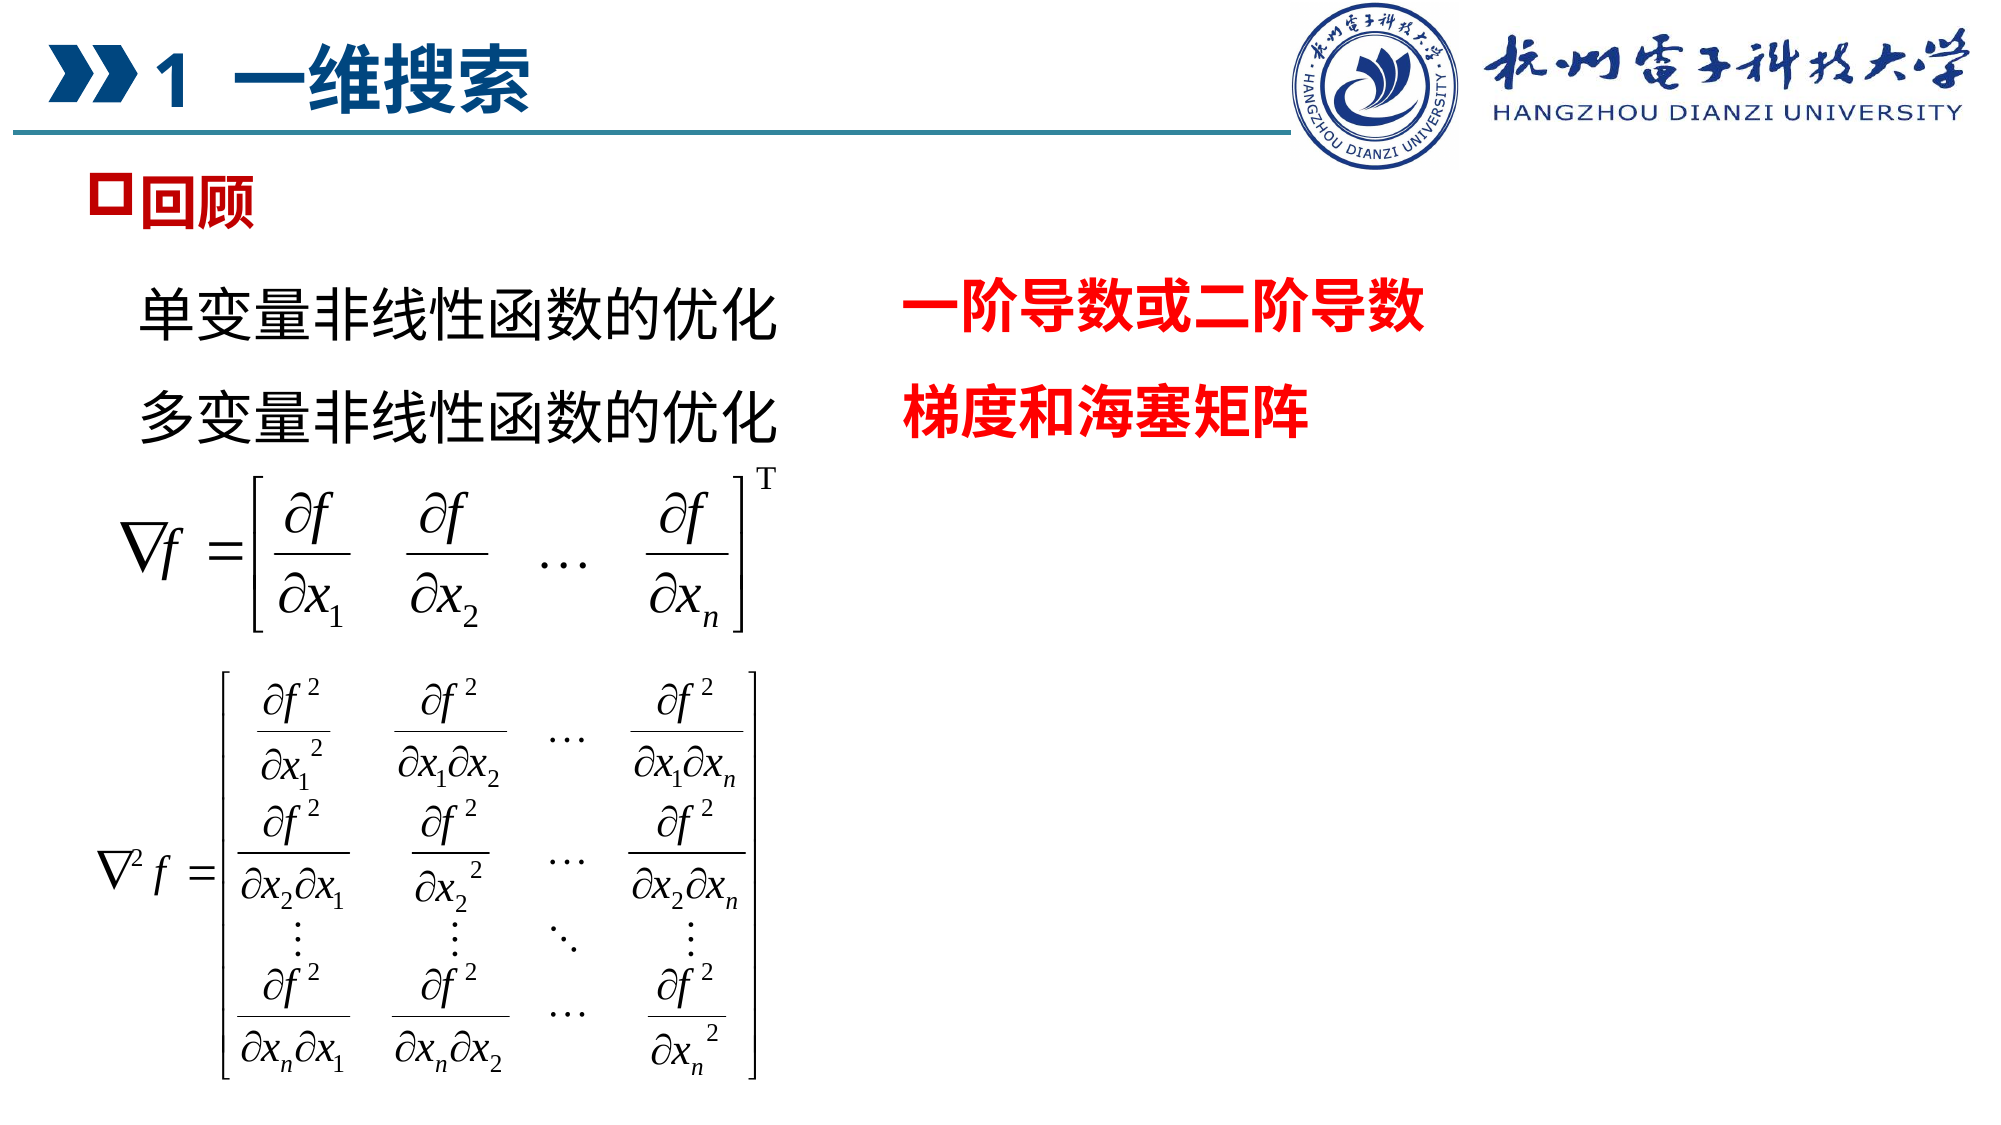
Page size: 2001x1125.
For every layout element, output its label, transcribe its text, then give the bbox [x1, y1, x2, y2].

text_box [92, 662, 772, 1089]
text_box [48, 44, 94, 103]
picture [1482, 26, 1970, 122]
text_box 一阶导数或二阶导数 [887, 261, 1484, 347]
text_box 回顾 [71, 158, 1171, 245]
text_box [115, 453, 786, 640]
text_box 梯度和海塞矩阵 [887, 367, 1360, 453]
text_box 1 一维搜索 [137, 25, 1202, 130]
text_box 单变量非线性函数的优化 [95, 252, 994, 355]
picture [1290, 2, 1459, 170]
text_box 多变量非线性函数的优化 [95, 355, 994, 459]
text_box [92, 45, 138, 103]
